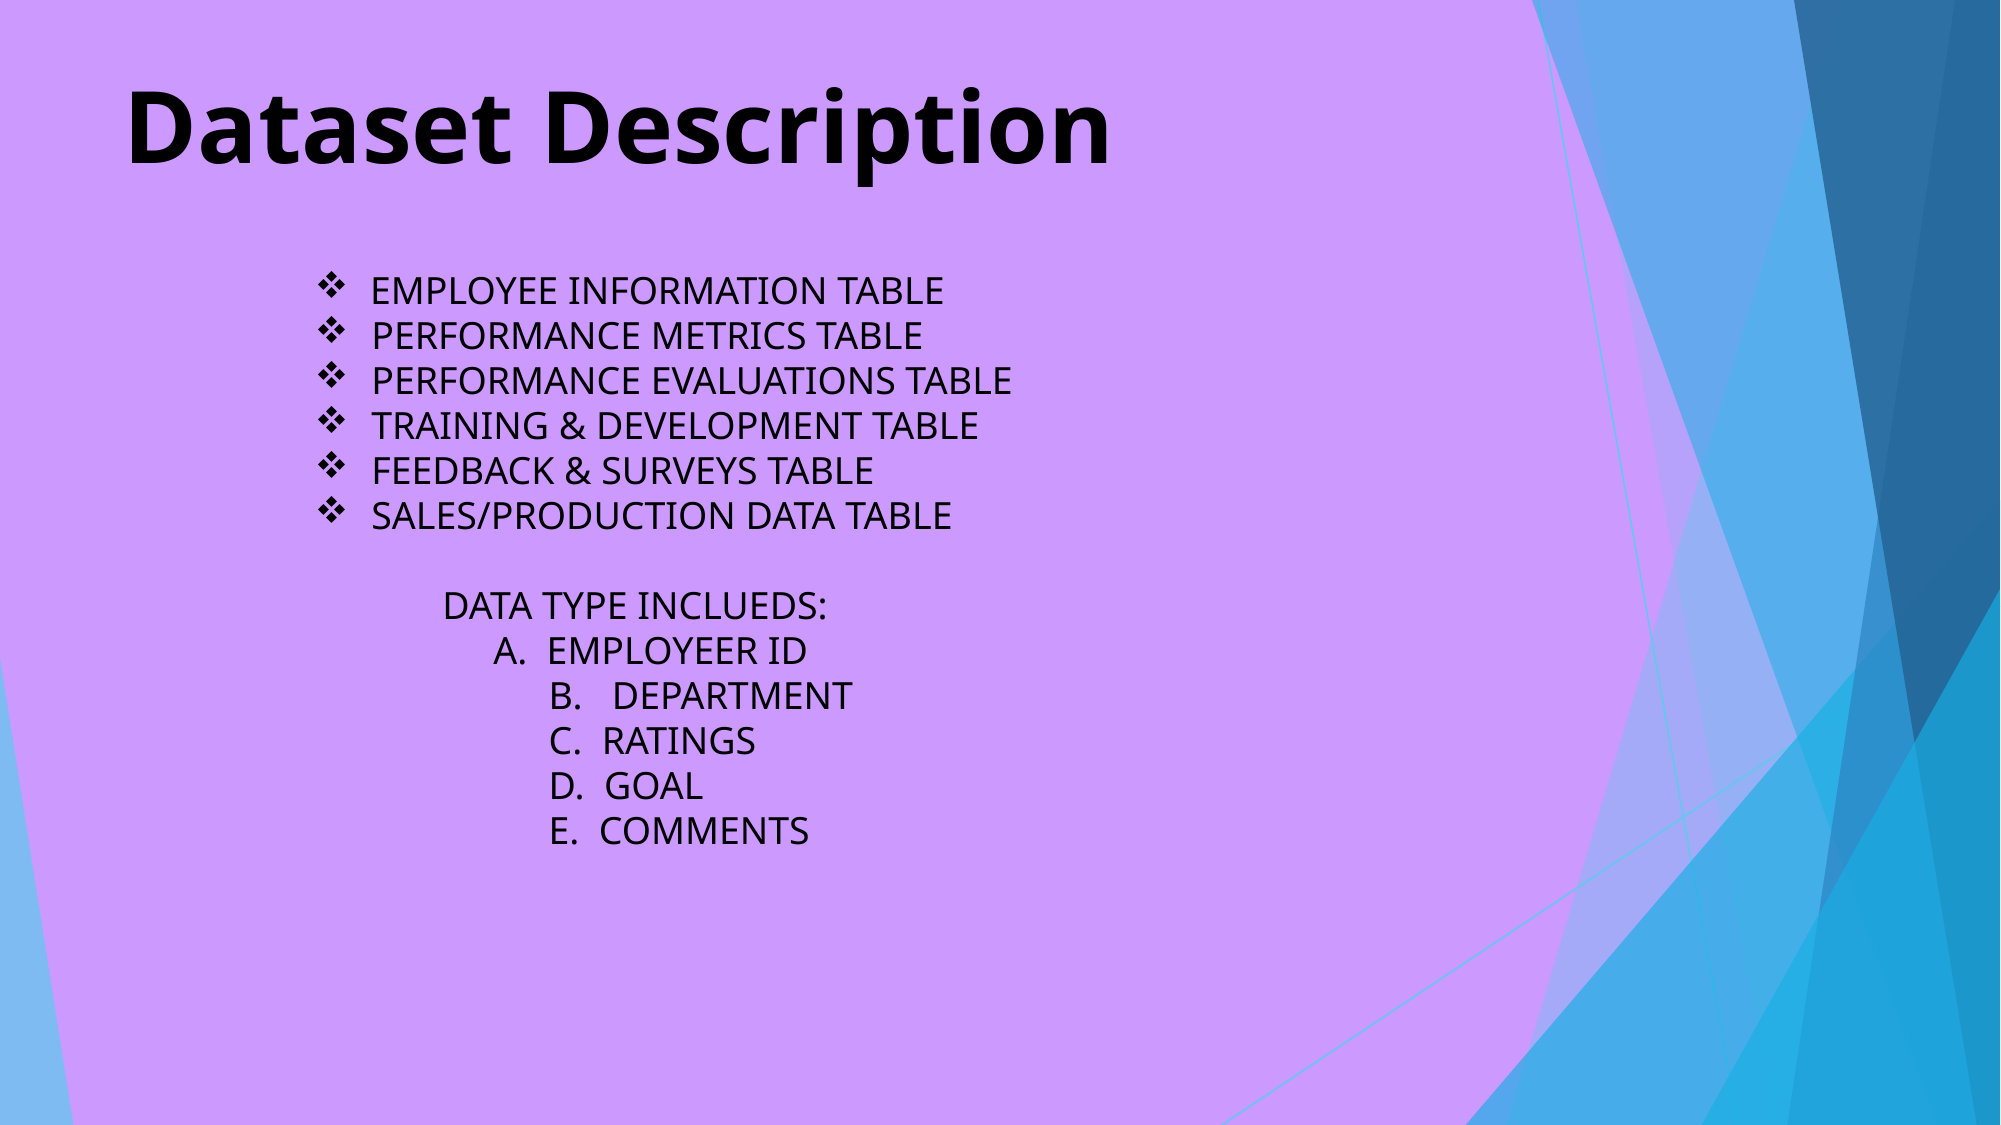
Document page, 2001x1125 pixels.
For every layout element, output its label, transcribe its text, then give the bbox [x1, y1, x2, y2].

text_box EMPLOYEE INFORMATION TABLE PERFORMANCE METRICS TABLE PERFORMANCE EVALUATIONS TABLE TRAINING & DEVELOPMENT TABLE FEEDBACK & SURVEYS TABLE SALES/PRODUCTION DATA TABLE DATA TYPE INCLUEDS: A. EMPLOYEER ID B. DEPARTMENT C. RATINGS D. GOAL E. COMMENTS [300, 259, 1301, 860]
title Dataset Description [123, 63, 1877, 193]
